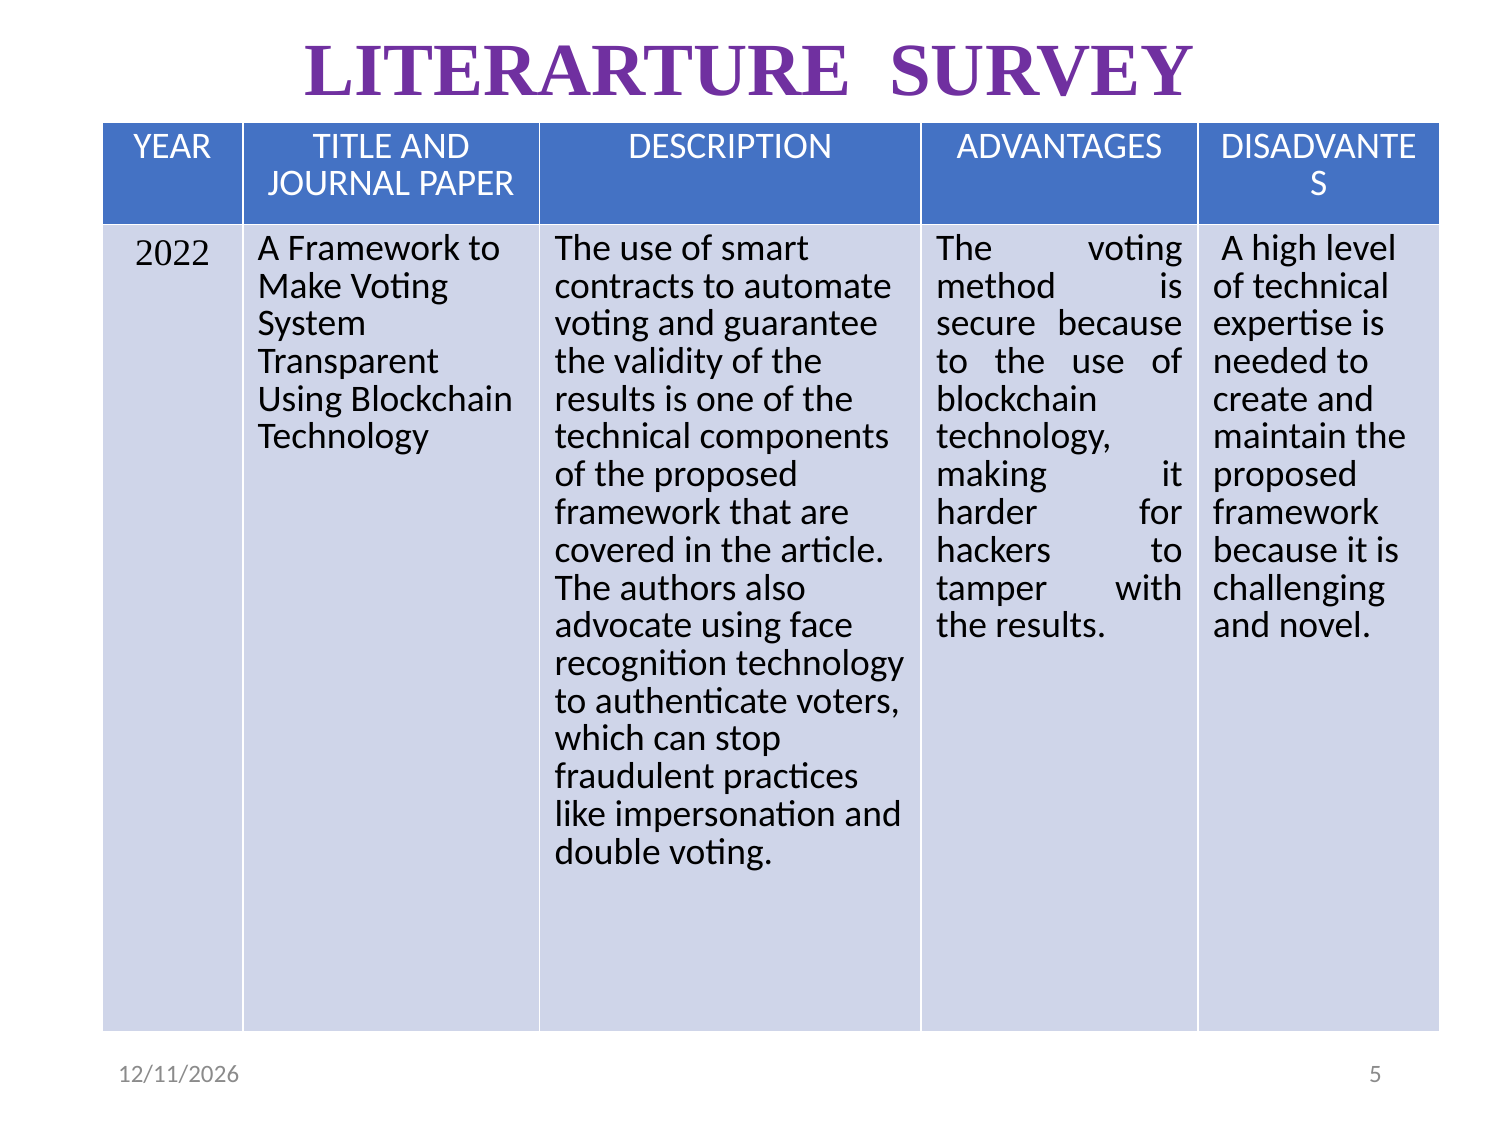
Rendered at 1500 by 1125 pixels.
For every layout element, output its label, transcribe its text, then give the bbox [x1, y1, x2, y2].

table_cell The voting method is secure because to the use of blockchain technology, making it harder for hackers to tamper with the results. [922, 225, 1197, 1031]
table_header TITLE AND JOURNAL PAPER [244, 123, 539, 224]
table_header ADVANTAGES [922, 123, 1197, 224]
table_header DISADVANTES [1199, 123, 1439, 224]
table_cell 2022 [103, 225, 242, 1031]
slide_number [103, 1042, 441, 1103]
table_cell The use of smart contracts to automate voting and guarantee the validity of the results is one of the technical components of the proposed framework that are covered in the article. The authors also advocate using face recognition technology to authenticate voters, which can stop fraudulent practices like impersonation and double voting. [540, 225, 920, 1031]
slide_number 5 [1059, 1042, 1397, 1103]
title LITERARTURE SURVEY [103, 27, 1397, 115]
table_cell A high level of technical expertise is needed to create and maintain the proposed framework because it is challenging and novel. [1199, 225, 1439, 1031]
table_header DESCRIPTION [540, 123, 920, 224]
table_header YEAR [103, 123, 242, 224]
table_cell A Framework to Make Voting System Transparent Using Blockchain Technology [244, 225, 539, 1031]
